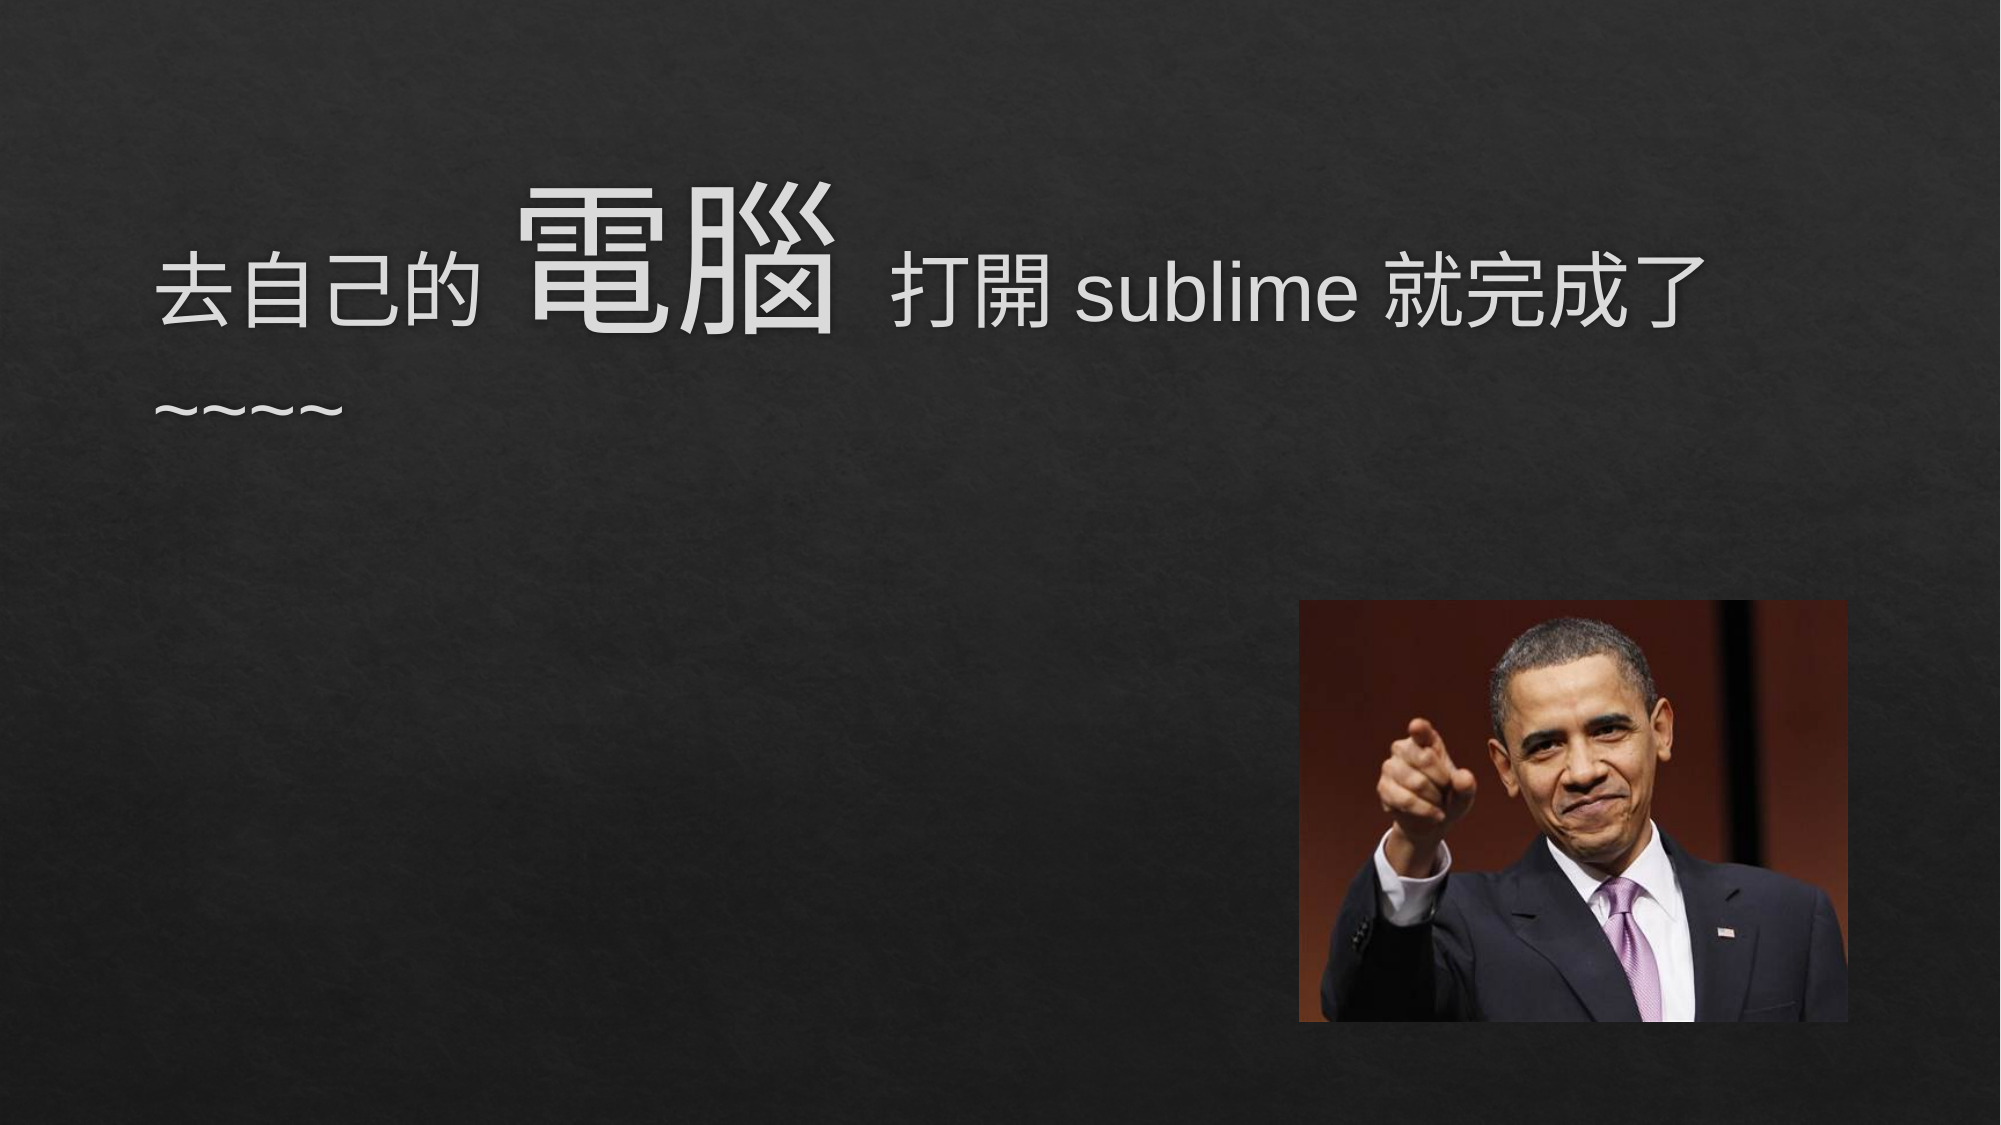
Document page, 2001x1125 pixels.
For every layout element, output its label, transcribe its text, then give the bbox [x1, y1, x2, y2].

title 去自己的 電腦 打開sublime就完成了~~~~ [137, 48, 1890, 562]
picture [0, 0, 2001, 1125]
